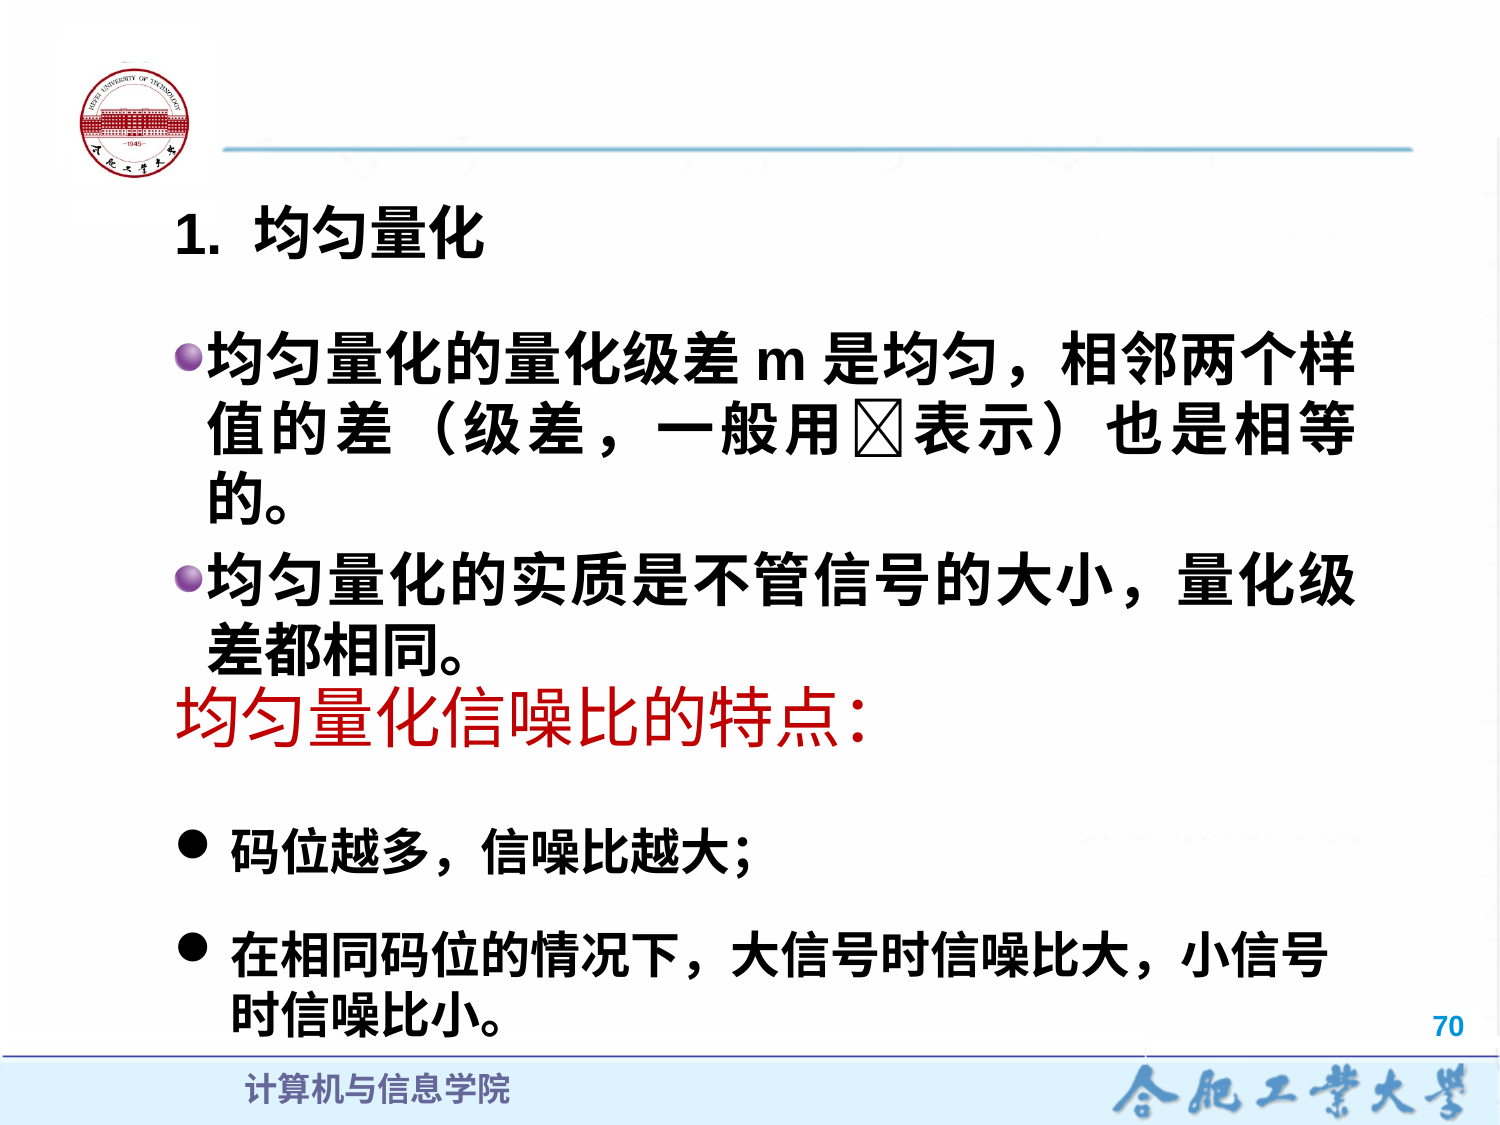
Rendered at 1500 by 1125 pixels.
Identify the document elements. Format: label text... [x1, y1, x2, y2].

text_box 码位越多，信噪比越大； [159, 812, 913, 888]
text_box 均匀量化信噪比的特点： [159, 668, 910, 812]
text_box 在相同码位的情况下，大信号时信噪比大，小信号时信噪比小。 [159, 916, 1372, 1051]
picture [0, 0, 1500, 1125]
text_box 1. 均匀量化 [159, 188, 502, 274]
list 均匀量化的量化级差m是均匀，相邻两个样值的差（级差，一般用表示）也是相等的。 均匀量化的实质是不管信号的大小，量化级差都相同。 [159, 314, 1372, 627]
